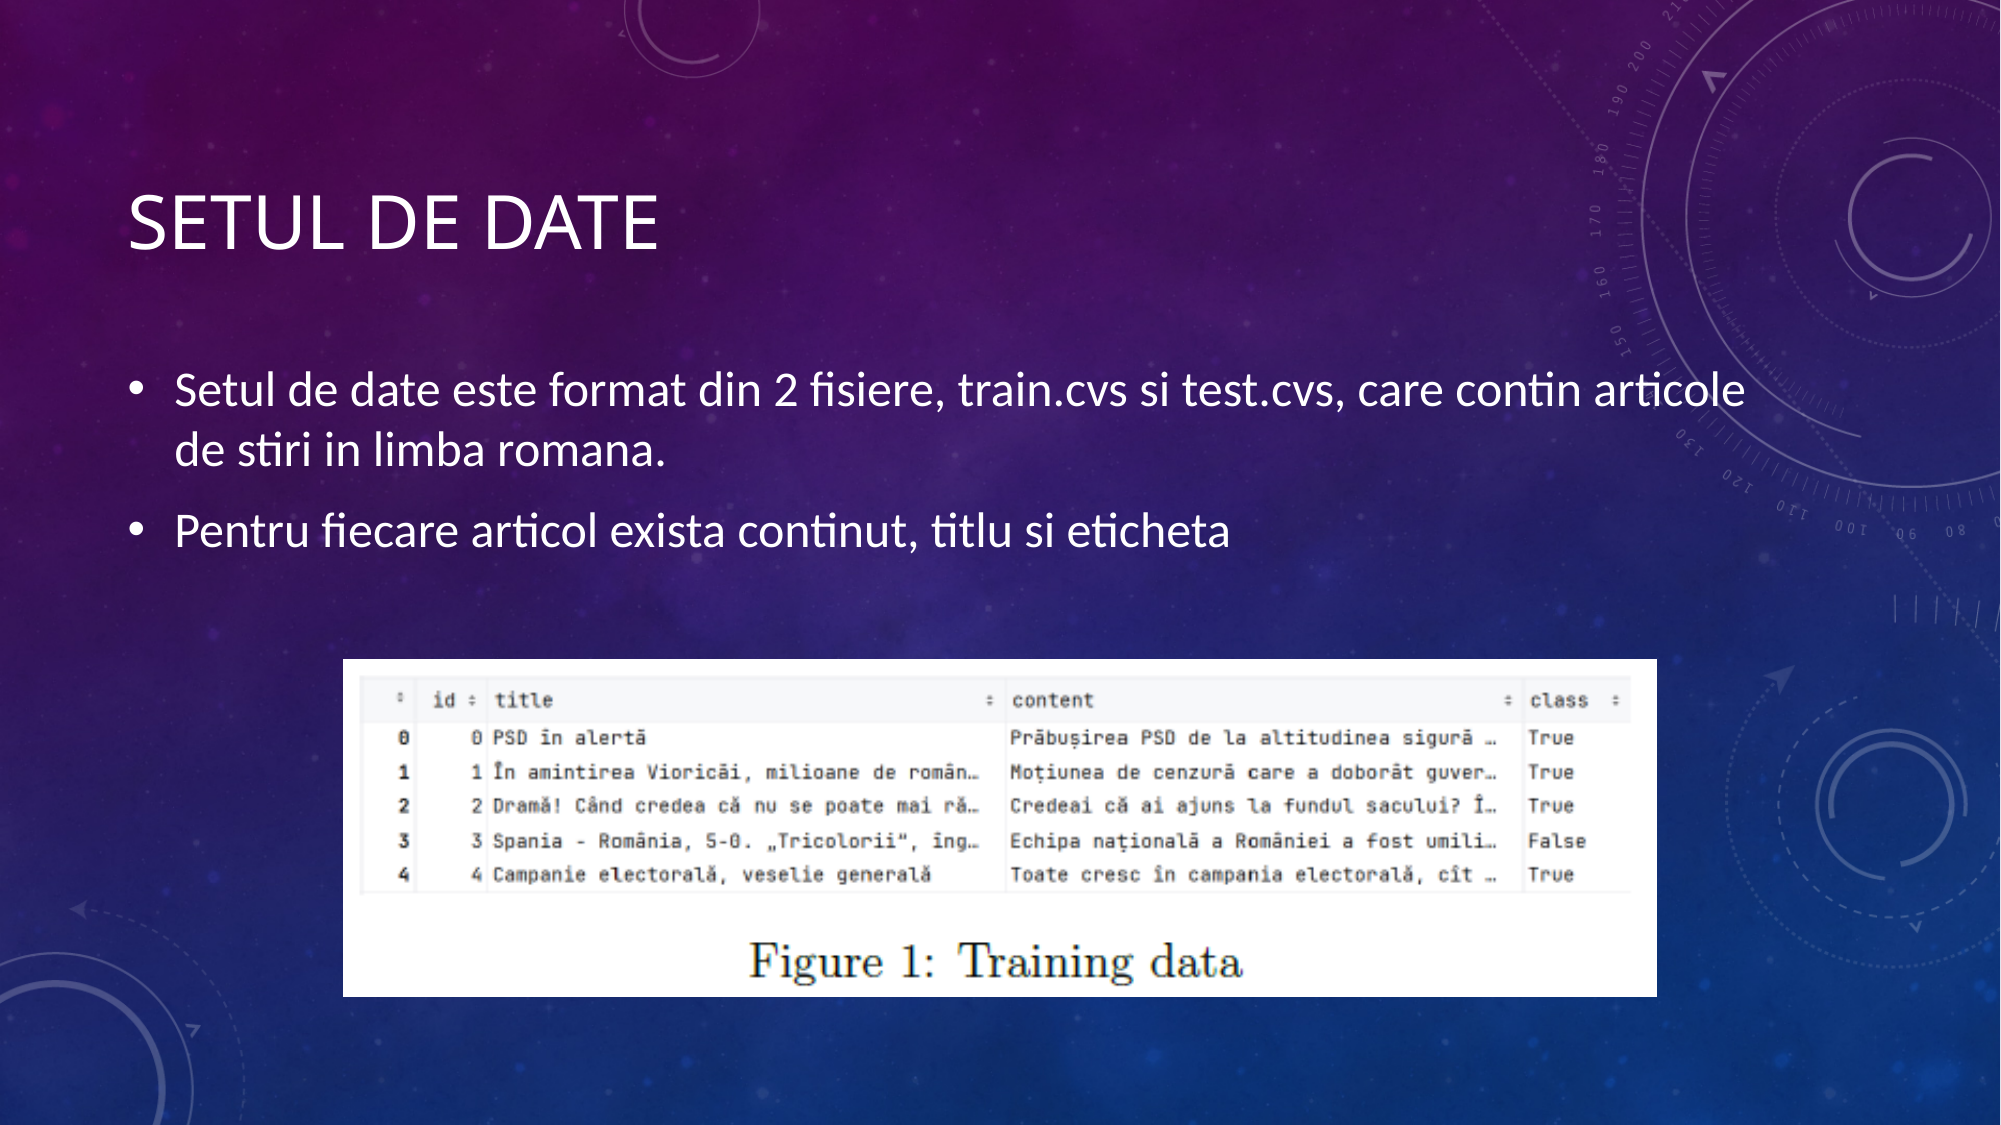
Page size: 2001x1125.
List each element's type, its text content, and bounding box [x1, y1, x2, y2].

list Setul de date este format din 2 fisiere, train.cvs si test.cvs, care contin articole de stiri in limba romana. Pentru fiecare articol exista continut, titlu si eticheta [112, 351, 1775, 629]
picture [0, 0, 2001, 1125]
title Setul de date [112, 99, 1775, 339]
